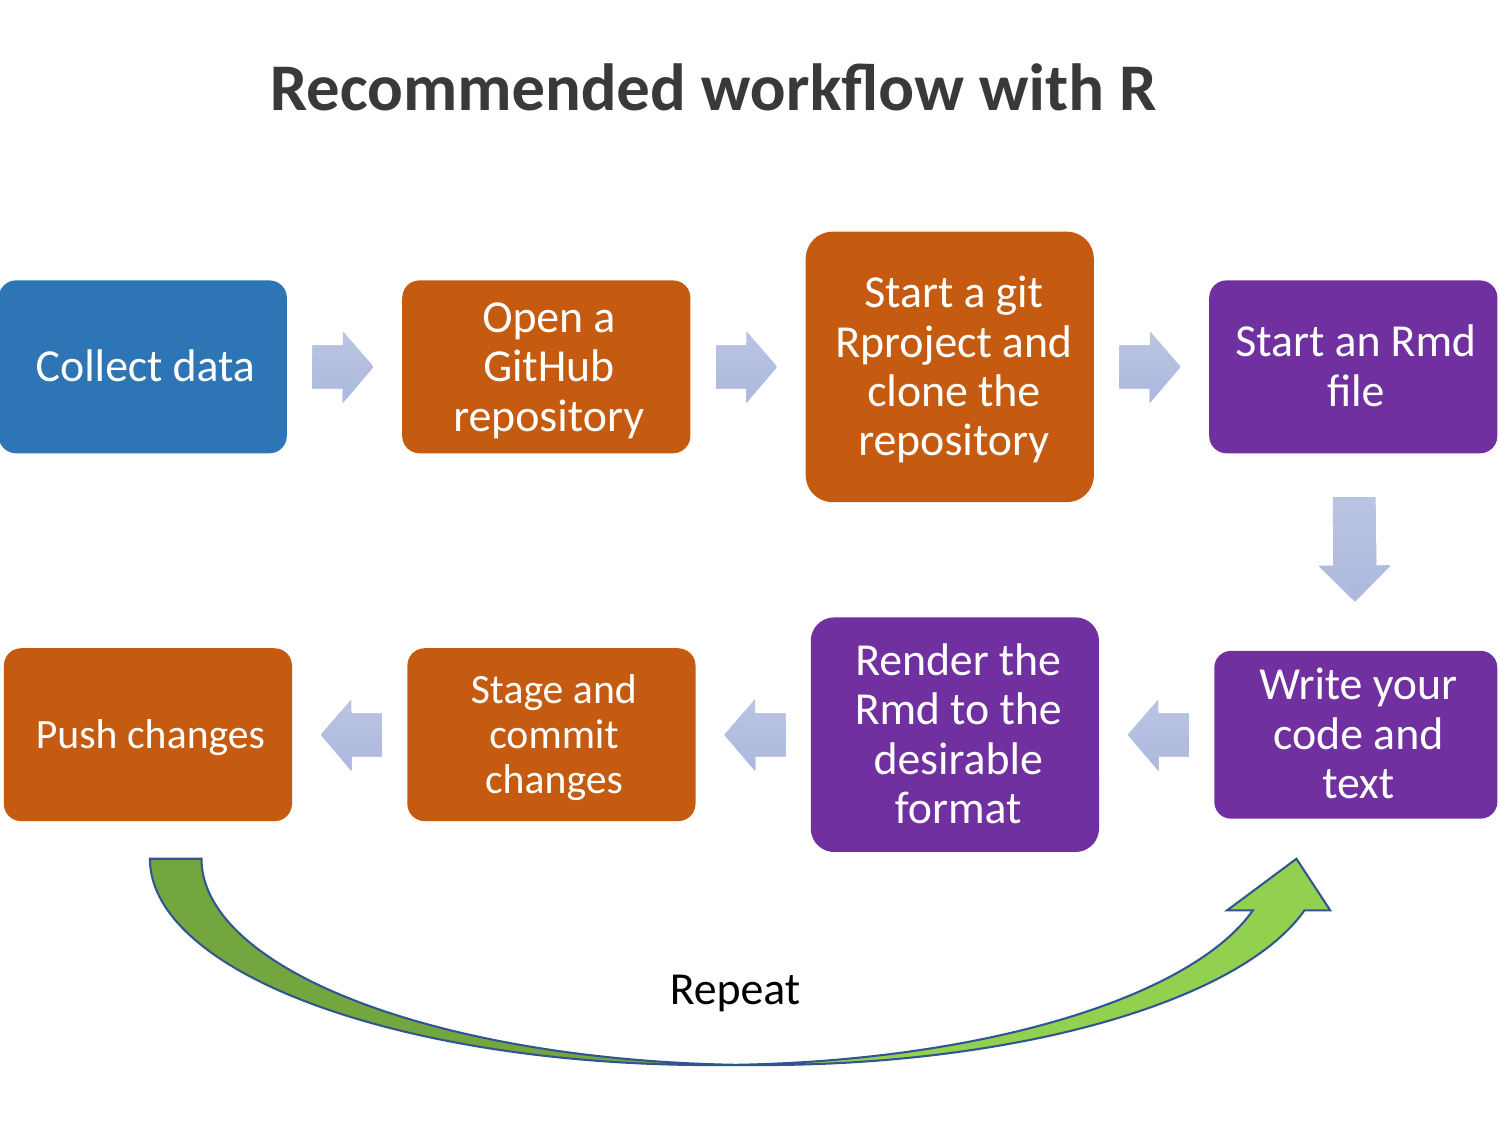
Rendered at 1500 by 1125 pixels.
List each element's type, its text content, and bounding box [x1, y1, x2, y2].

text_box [0, 176, 1499, 908]
text_box Recommended workflow with R [228, 36, 1199, 132]
text_box [164, 908, 1333, 1067]
text_box Repeat [655, 950, 841, 1021]
